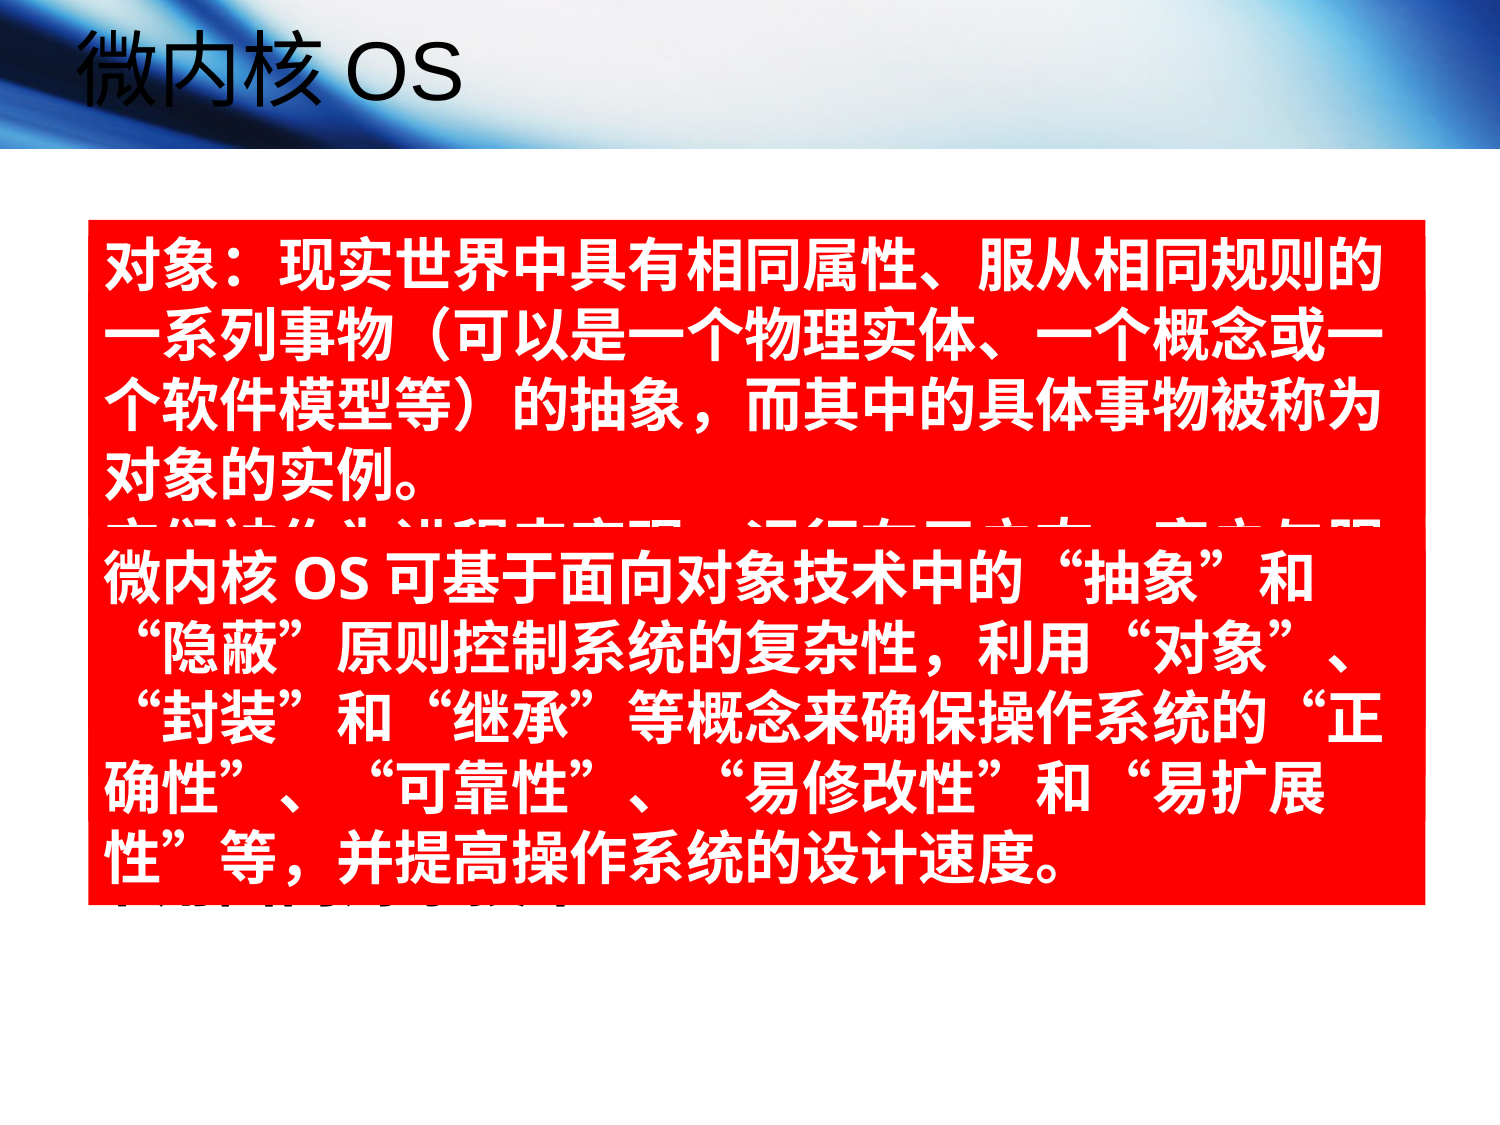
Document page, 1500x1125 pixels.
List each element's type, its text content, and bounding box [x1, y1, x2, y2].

text_box 将操作系统最基本的部分放入内核中，而把绝大部分功能都放在微内核外面的一组服务器（进程）中实现，如用于提供对进程管理的进程管理服务器等，它们被作为进程来实现，运行在用户态，客户与服务器之间借助微内核提供的消息传递机制来实现信息交互。 [88, 516, 1426, 527]
text_box 微内核OS可基于面向对象技术中的“抽象”和“隐蔽”原则控制系统的复杂性，利用“对象”、“封装”和“继承”等概念来确保操作系统的“正确性”、“可靠性”、“易修改性”和“易扩展性”等，并提高操作系统的设计速度。 [88, 527, 1426, 906]
list 微内核（Micro Kernel）操作系统结构，是20世纪80年代后期发展起来的。Minix、Windows 2000/XP、Win7、Win10等操作系统，都采用了微内核结构。 微内核操作系统一般有： 足够小的内核； 基于客户/服务器模式； 应用“机制与策略分离”原理 采用面向对象技术 [76, 232, 1438, 953]
picture [0, 0, 1500, 149]
title 微内核OS [75, 24, 1425, 118]
text_box 对象：现实世界中具有相同属性、服从相同规则的一系列事物（可以是一个物理实体、一个概念或一个软件模型等）的抽象，而其中的具体事物被称为对象的实例。 [88, 219, 1426, 516]
